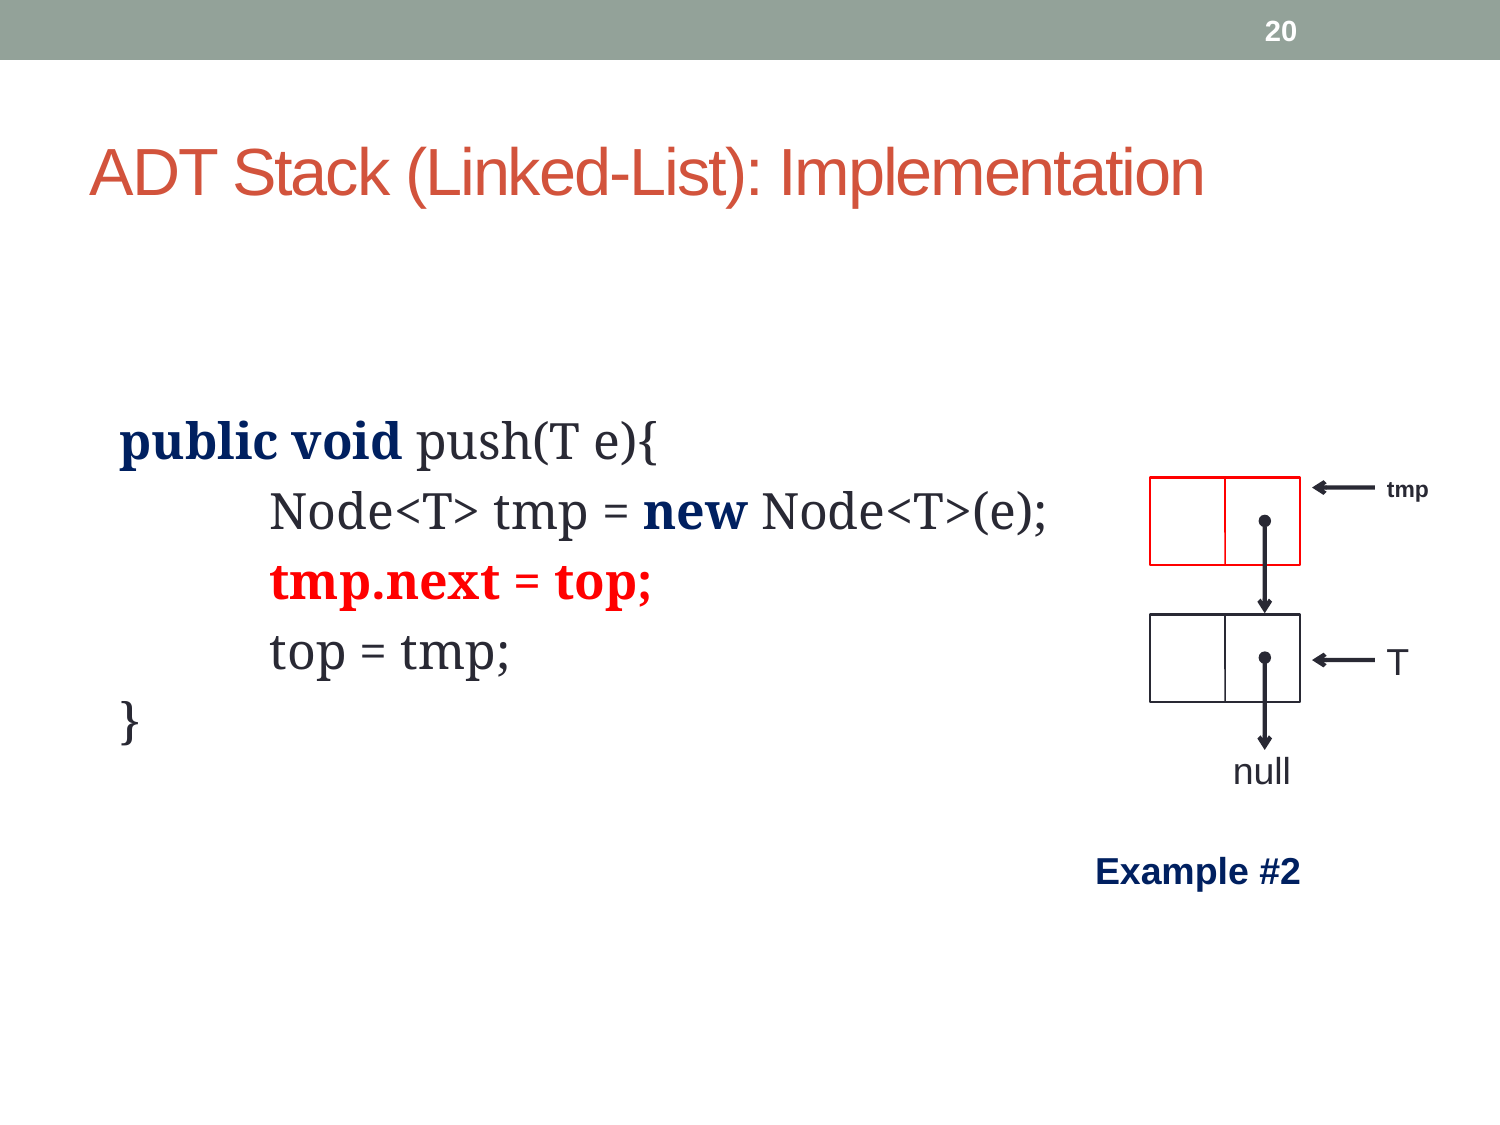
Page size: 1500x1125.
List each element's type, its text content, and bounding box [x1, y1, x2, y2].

slide_number 20 [1250, 3, 1425, 57]
text_box [1148, 476, 1302, 567]
text_box [1148, 612, 1302, 704]
text_box null [1218, 739, 1306, 800]
text_box [1312, 480, 1372, 495]
text_box Example #2 [1080, 839, 1316, 900]
text_box tmp [1372, 466, 1445, 510]
title ADT Stack (Linked-List): Implementation [75, 87, 1425, 250]
text_box [1257, 514, 1272, 614]
text_box [1257, 651, 1272, 750]
list public void push(T e){ Node<T> tmp = new Node<T>(e); tmp.next = top; top = tmp; } [75, 262, 1425, 1063]
text_box [1312, 652, 1371, 668]
text_box T [1371, 630, 1425, 691]
